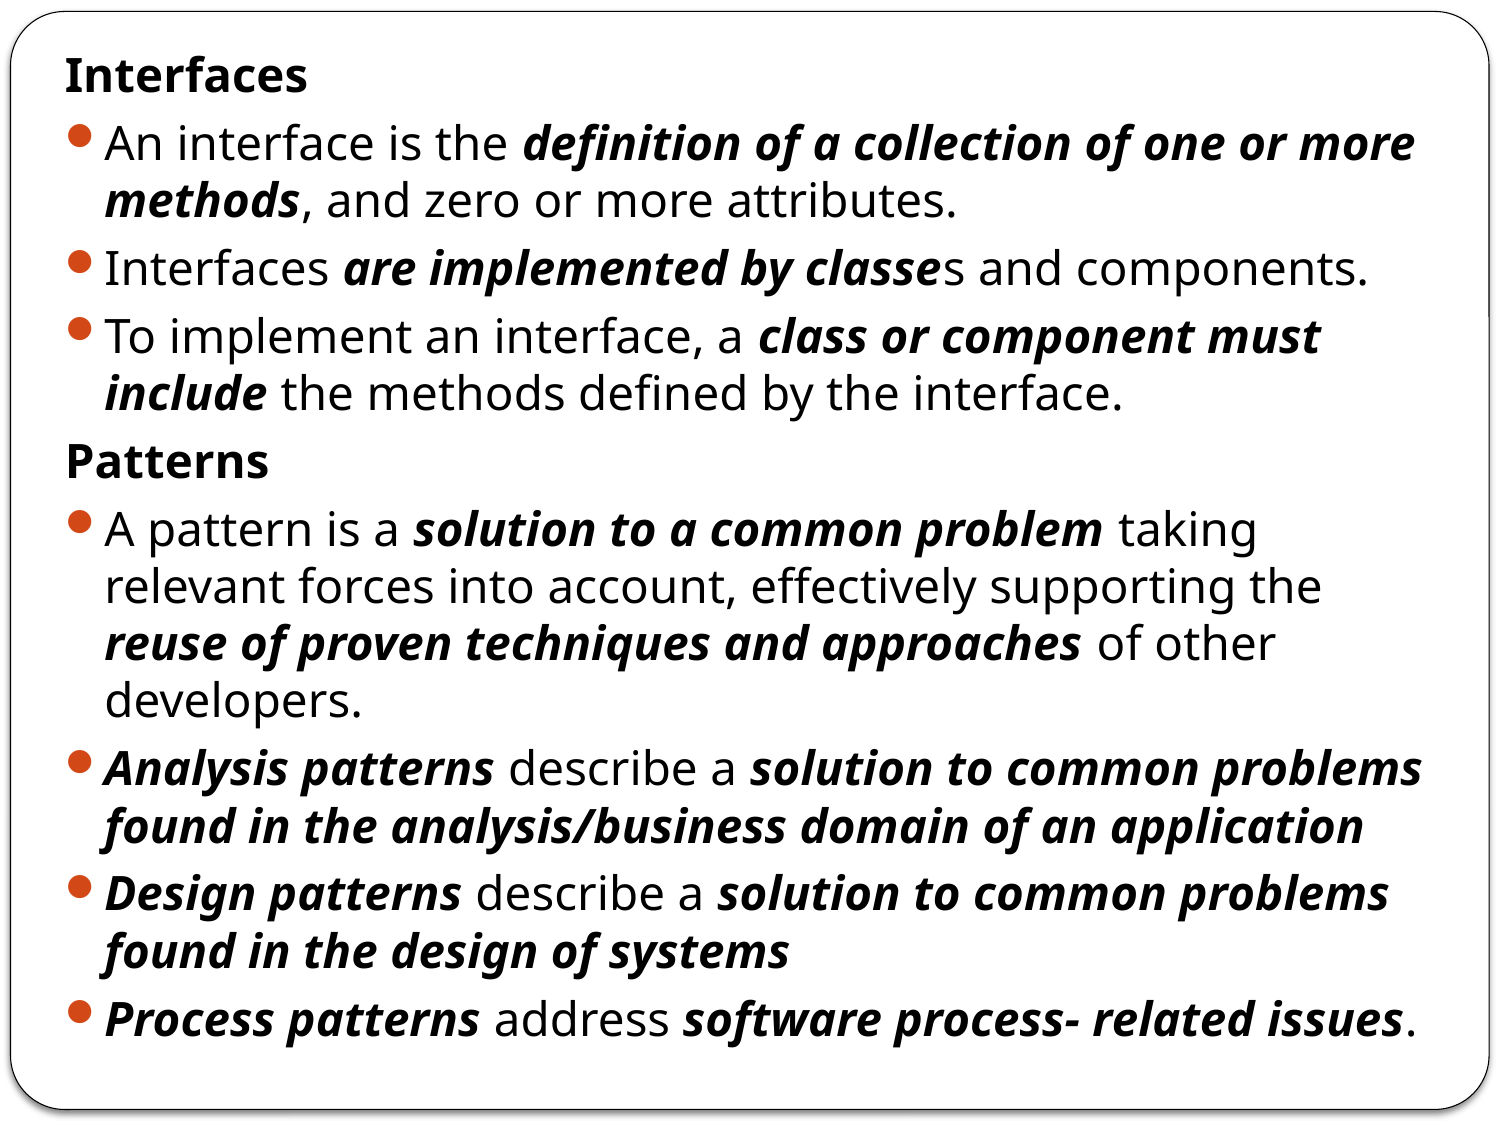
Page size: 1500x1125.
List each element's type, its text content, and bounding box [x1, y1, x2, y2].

list Interfaces An interface is the definition of a collection of one or more methods, and zero or more attributes. Interfaces are implemented by classes and components. To implement an interface, a class or component must include the methods defined by the interface. Patterns A pattern is a solution to a common problem taking relevant forces into account, effectively supporting the reuse of proven techniques and approaches of other developers. Analysis patterns describe a solution to common problems found in the analysis/business domain of an application Design patterns describe a solution to common problems found in the design of systems Process patterns address software process- related issues. [50, 37, 1463, 1100]
